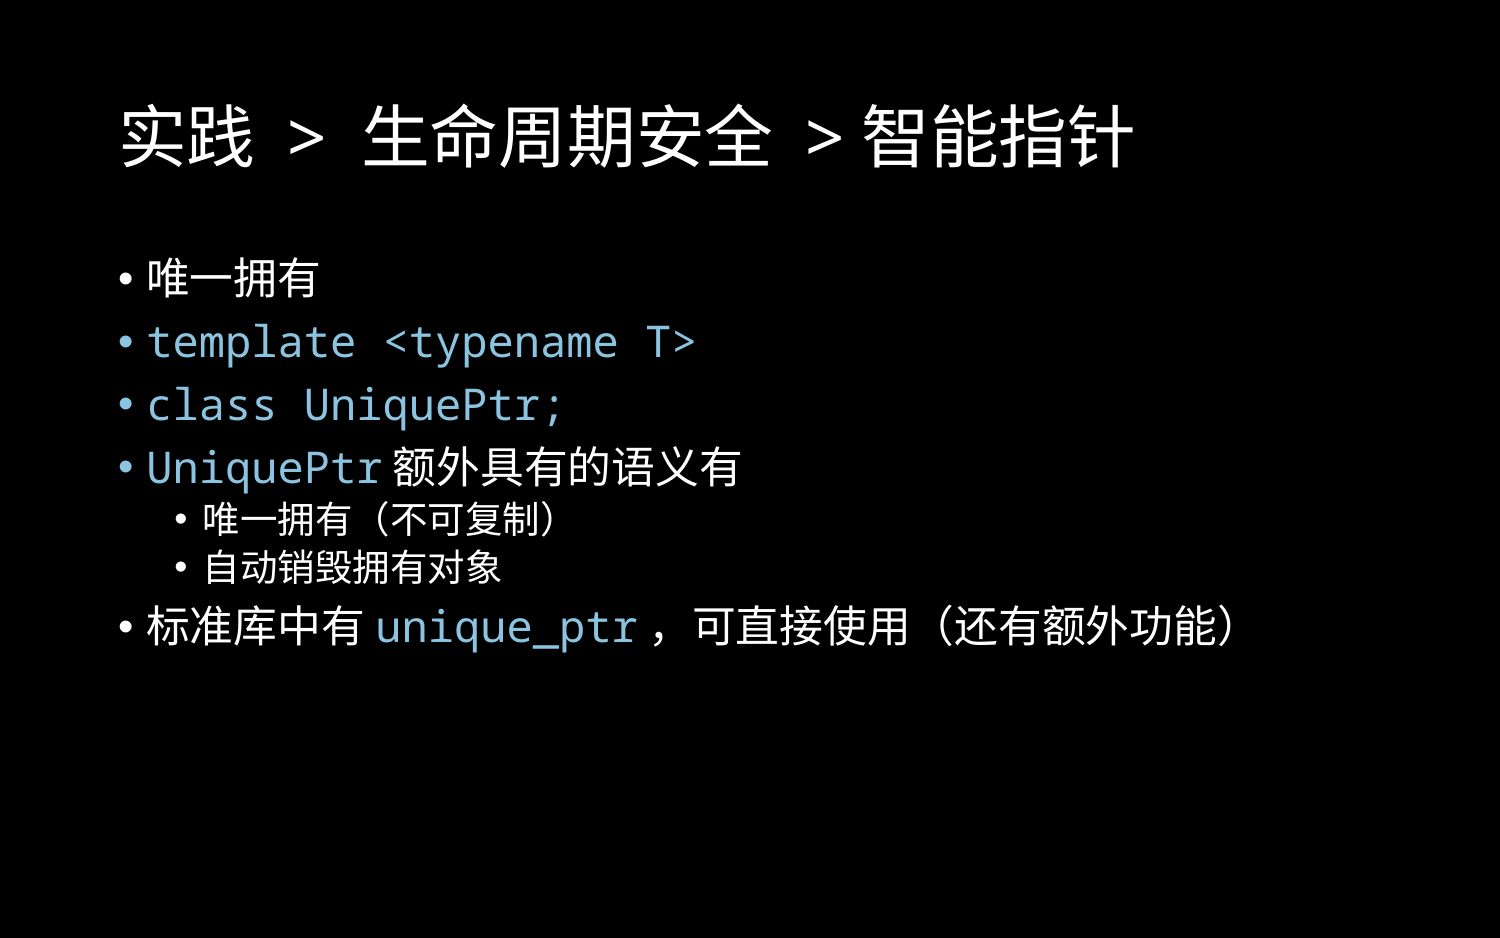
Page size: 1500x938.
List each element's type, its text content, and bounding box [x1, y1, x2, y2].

list 唯一拥有 template <typename T> class UniquePtr; UniquePtr额外具有的语义有 唯一拥有（不可复制） 自动销毁拥有对象 标准库中有unique_ptr，可直接使用（还有额外功能） [103, 249, 1397, 845]
title 实践 > 生命周期安全 >智能指针 [103, 49, 1397, 232]
